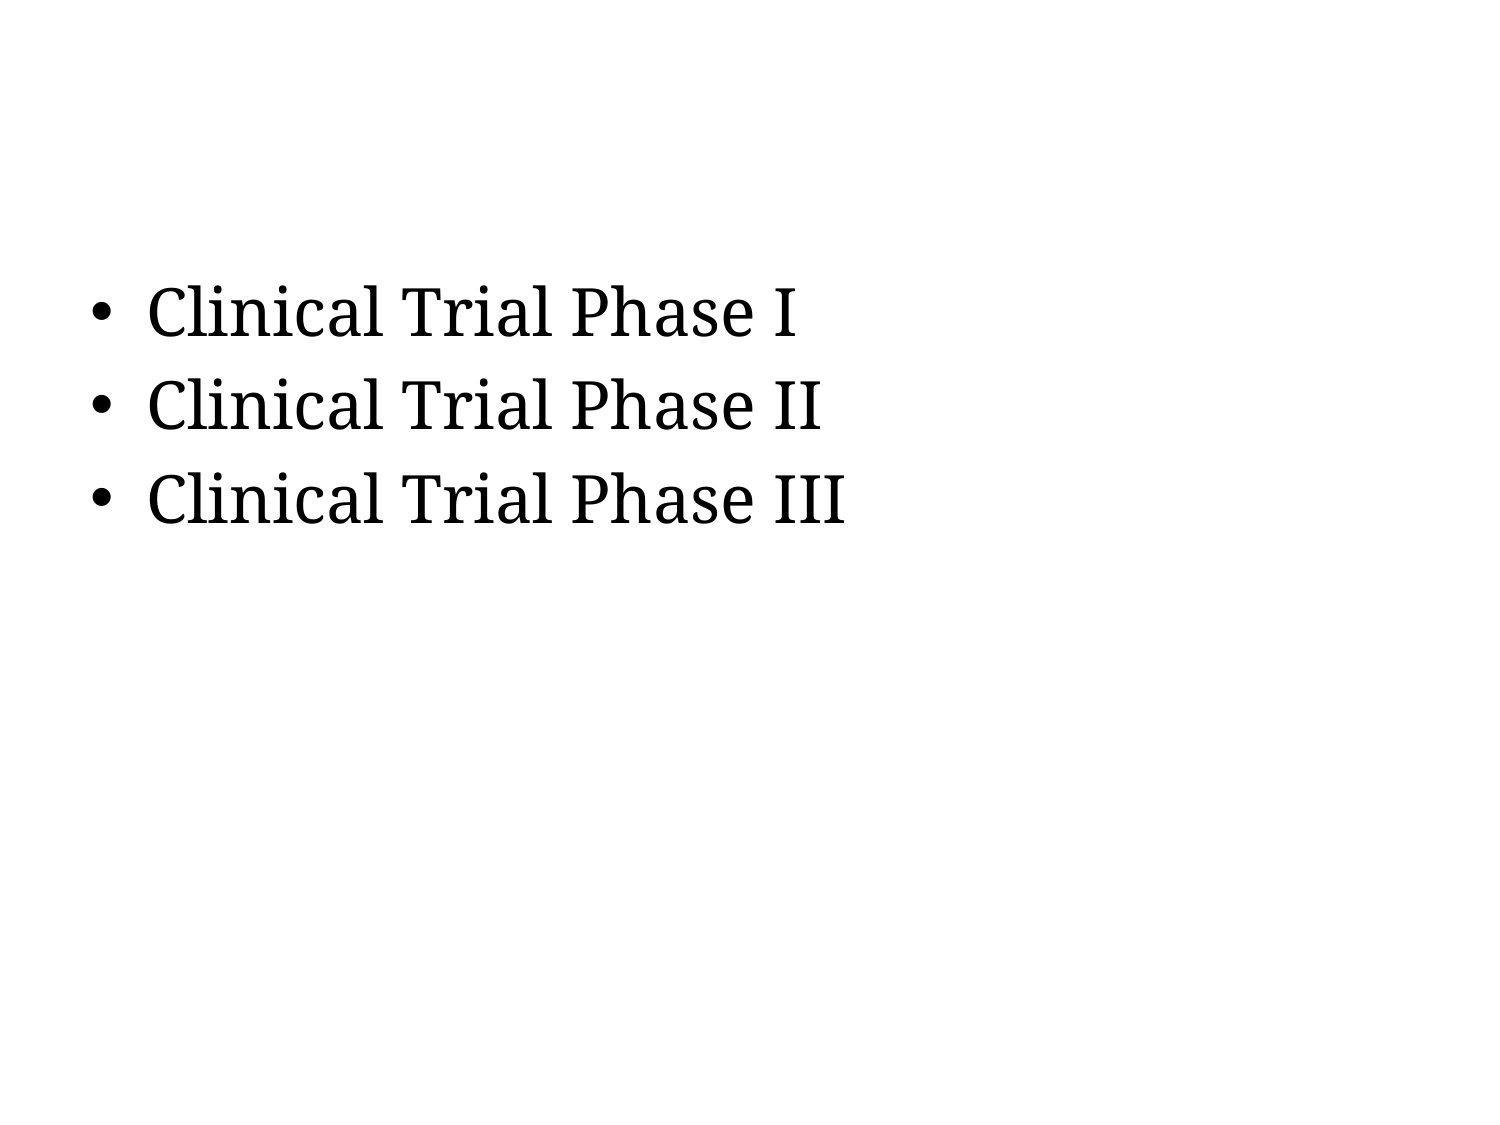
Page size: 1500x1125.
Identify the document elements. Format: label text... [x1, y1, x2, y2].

list Clinical Trial Phase I Clinical Trial Phase II Clinical Trial Phase III [75, 262, 1425, 1100]
